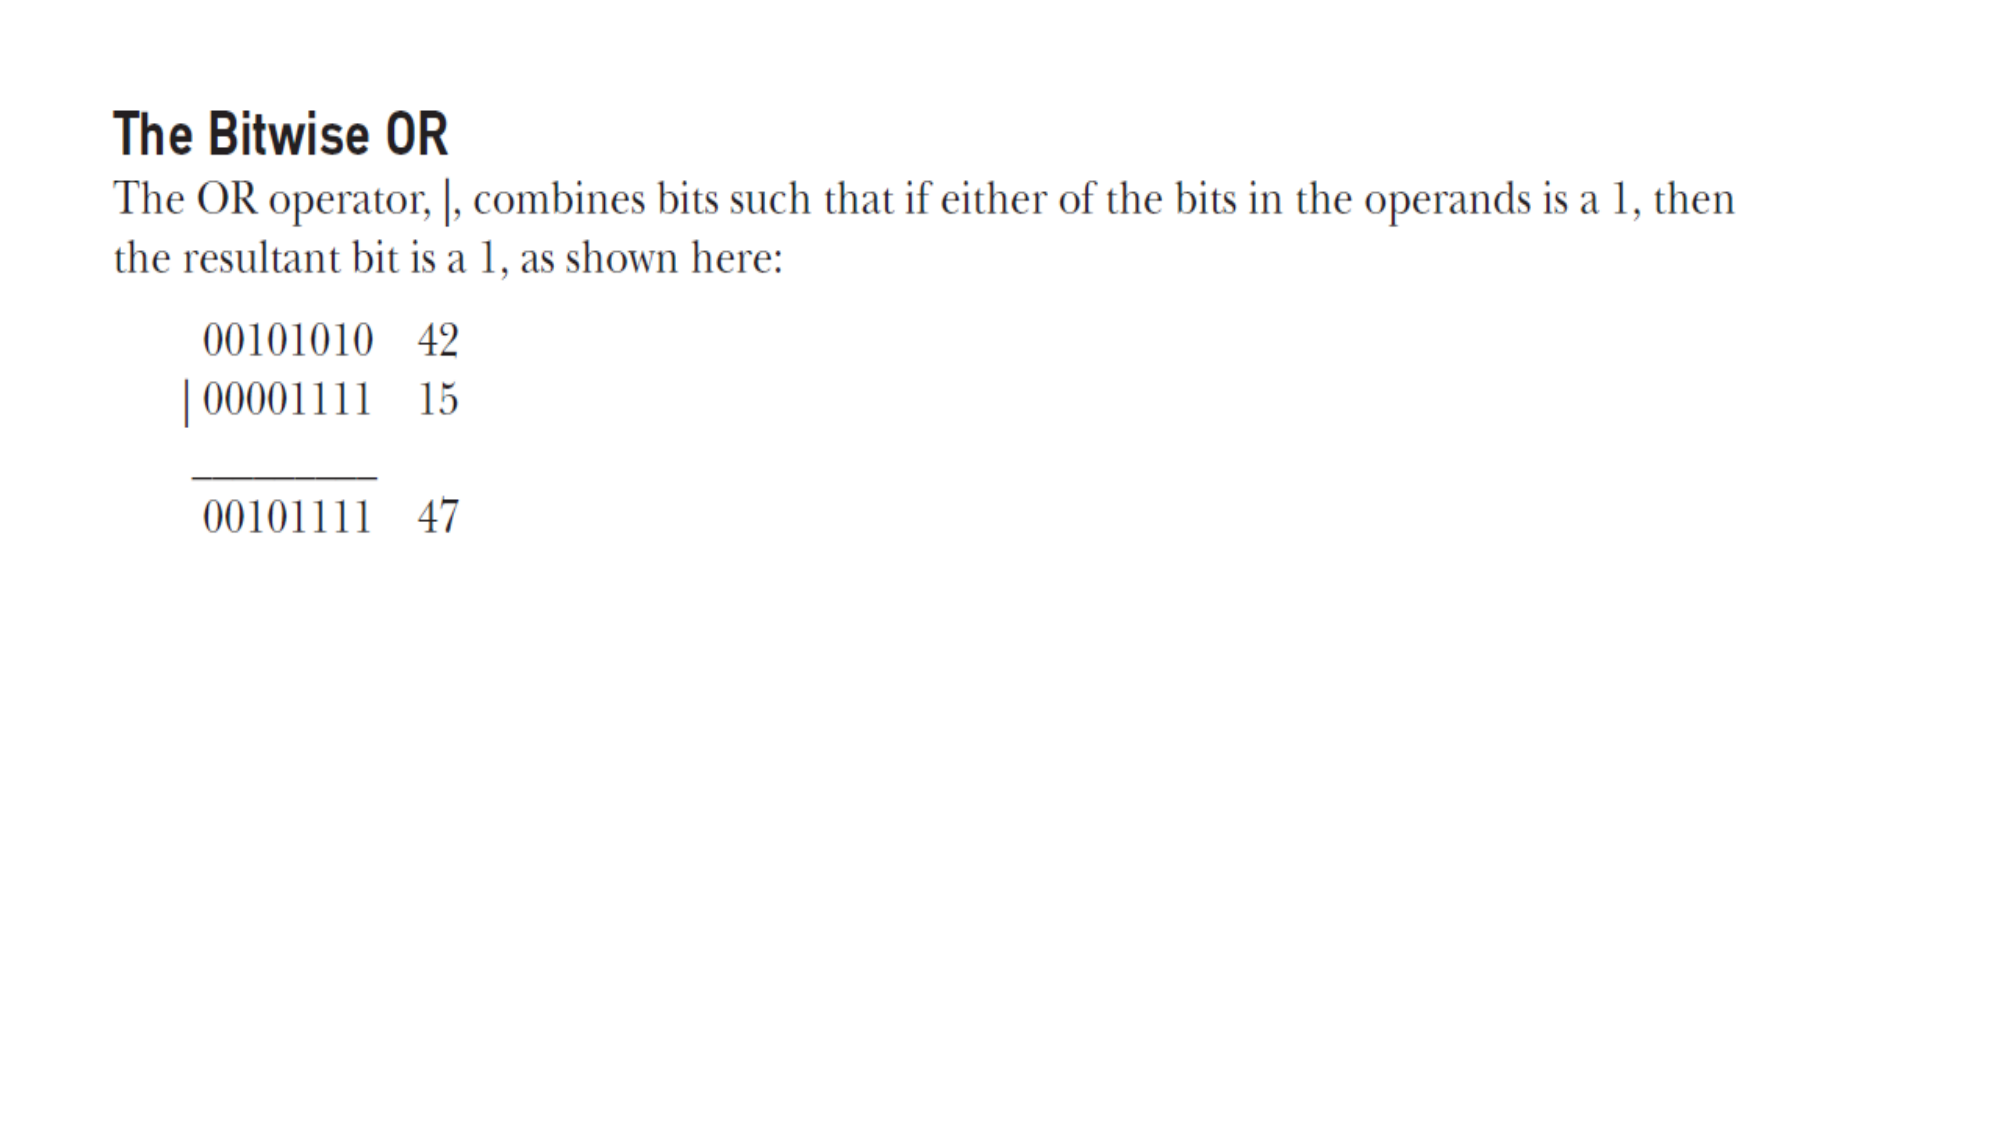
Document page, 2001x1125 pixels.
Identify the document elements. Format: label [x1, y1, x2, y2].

list [96, 87, 1753, 581]
